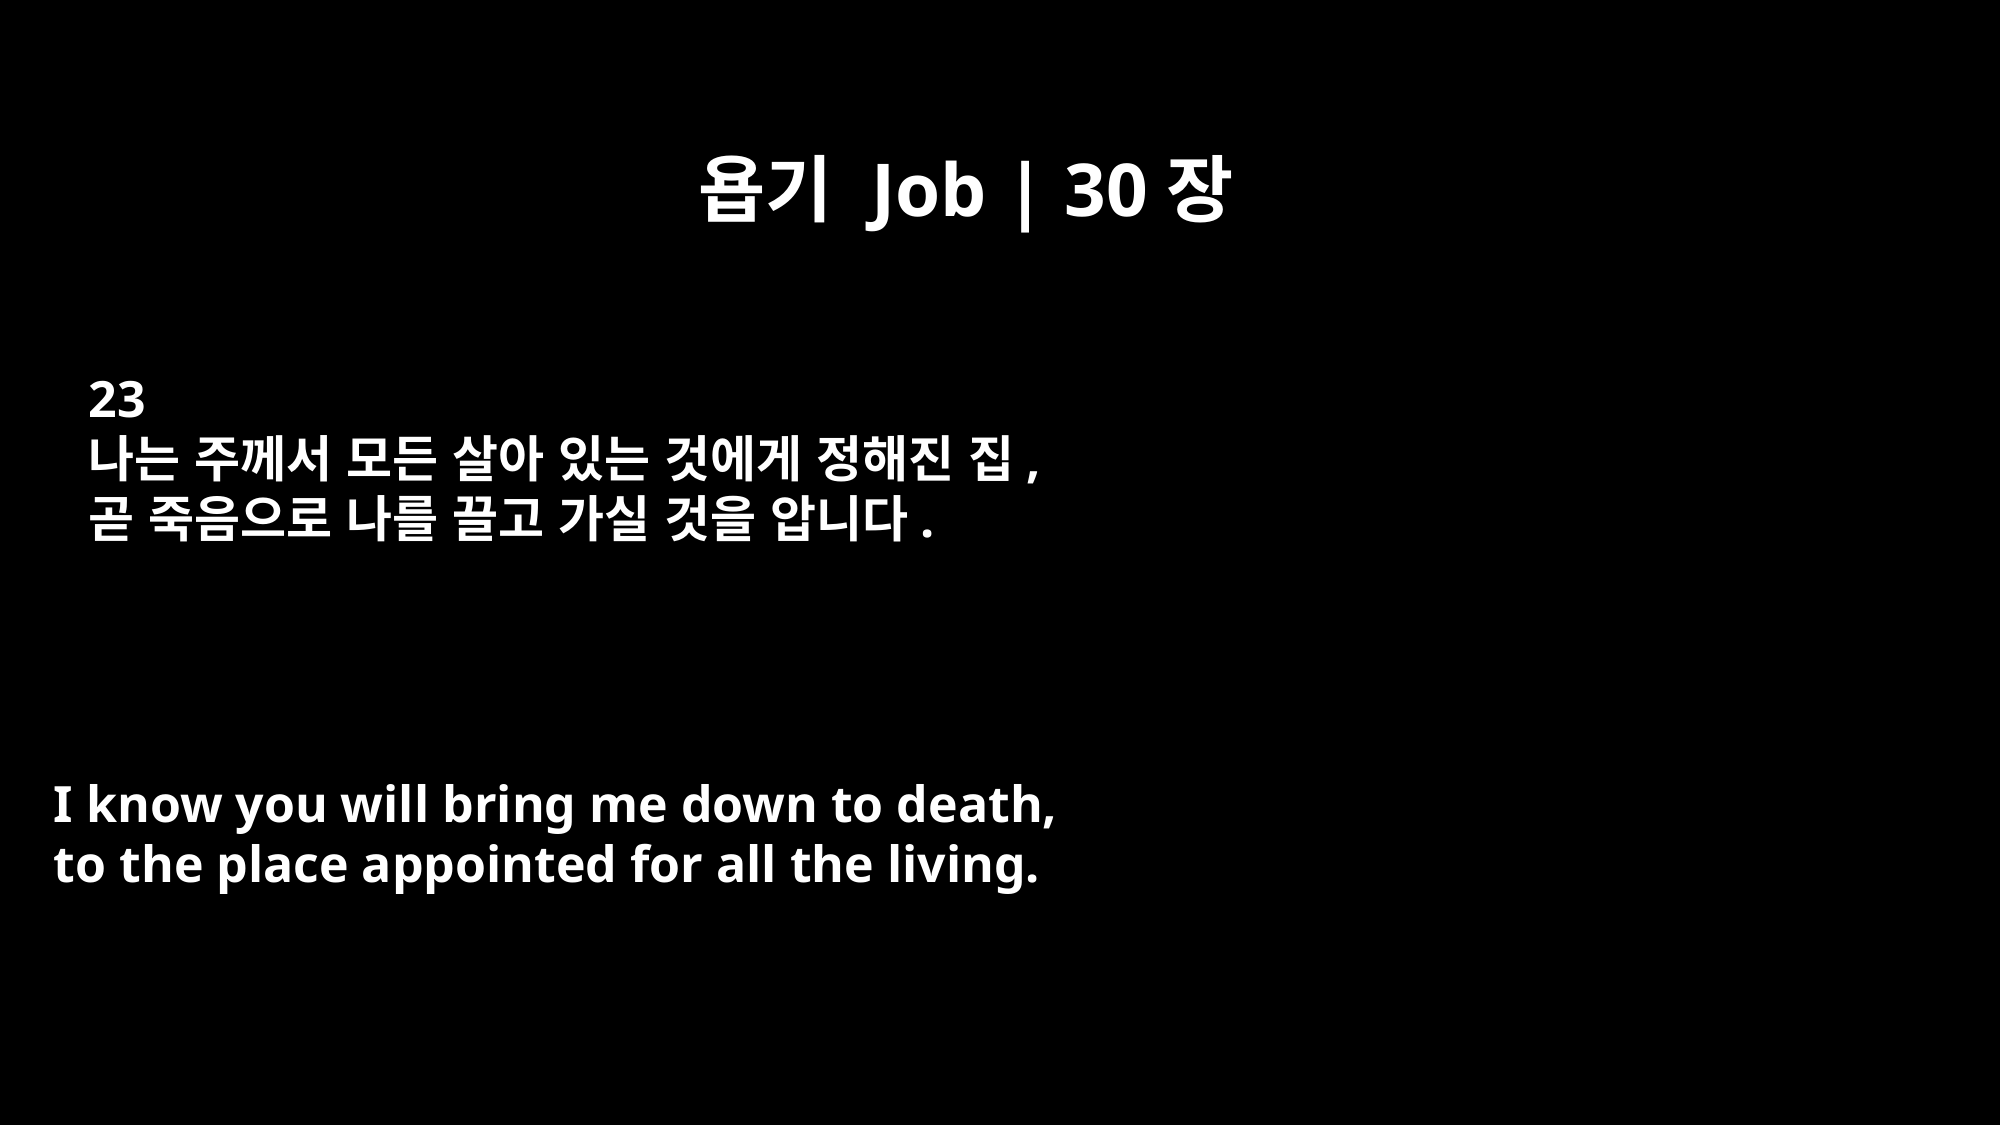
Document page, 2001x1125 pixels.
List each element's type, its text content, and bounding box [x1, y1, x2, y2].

text_box 욥기 Job | 30장 [683, 136, 1249, 239]
text_box 23 나는 주께서 모든 살아 있는 것에게 정해진 집, 곧 죽음으로 나를 끌고 가실 것을 압니다. [74, 359, 1069, 555]
text_box I know you will bring me down to death, to the place appointed for all the living. [39, 764, 1086, 900]
